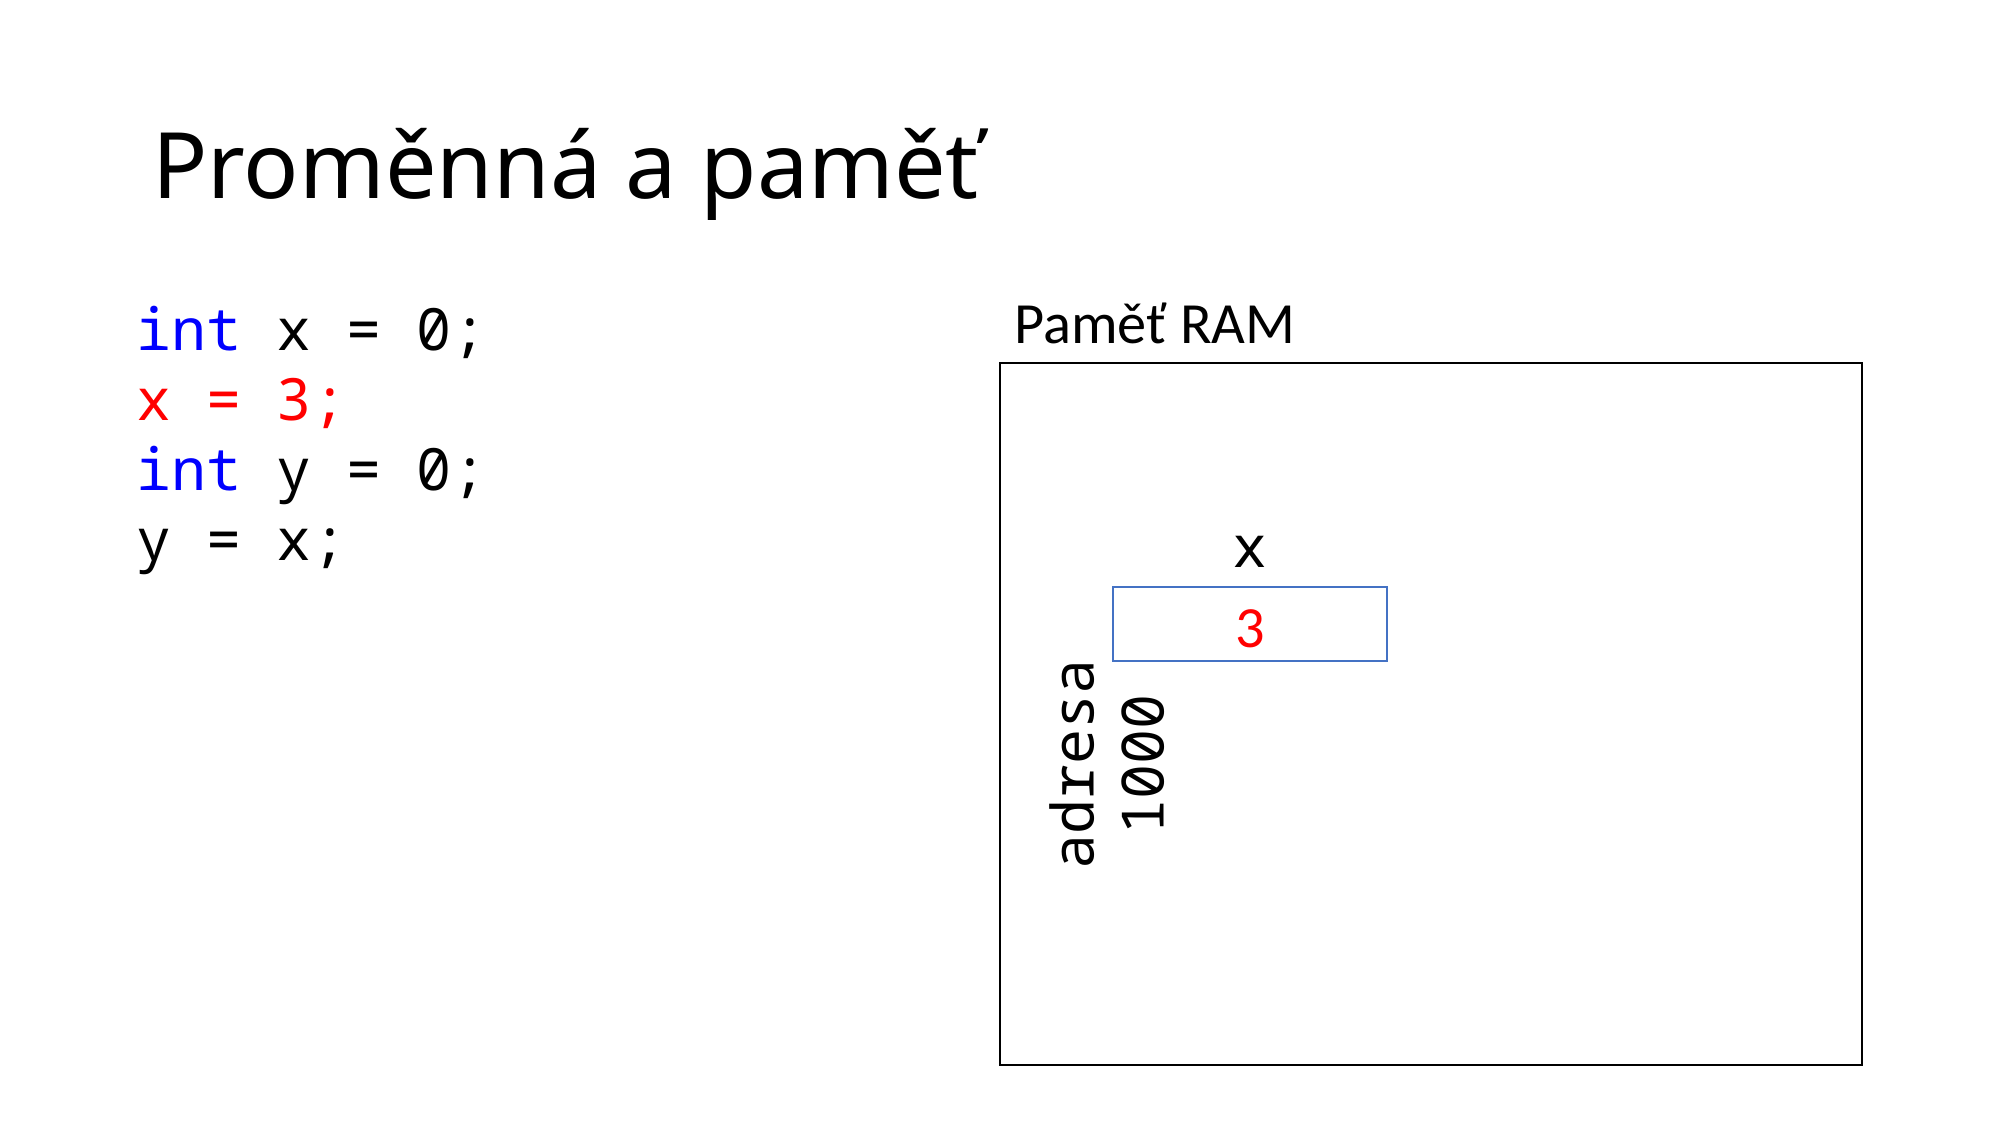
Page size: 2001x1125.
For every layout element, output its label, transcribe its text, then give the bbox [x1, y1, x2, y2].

text_box int x = 0; x = 3; int y = 0; y = x; [122, 284, 502, 580]
text_box adresa 1000 [1027, 569, 1183, 960]
title Proměnná a paměť [137, 59, 1863, 278]
text_box 3 [1183, 587, 1388, 662]
text_box x [1113, 501, 1388, 587]
text_box [999, 363, 1863, 1066]
text_box Paměť RAM [999, 277, 1863, 363]
